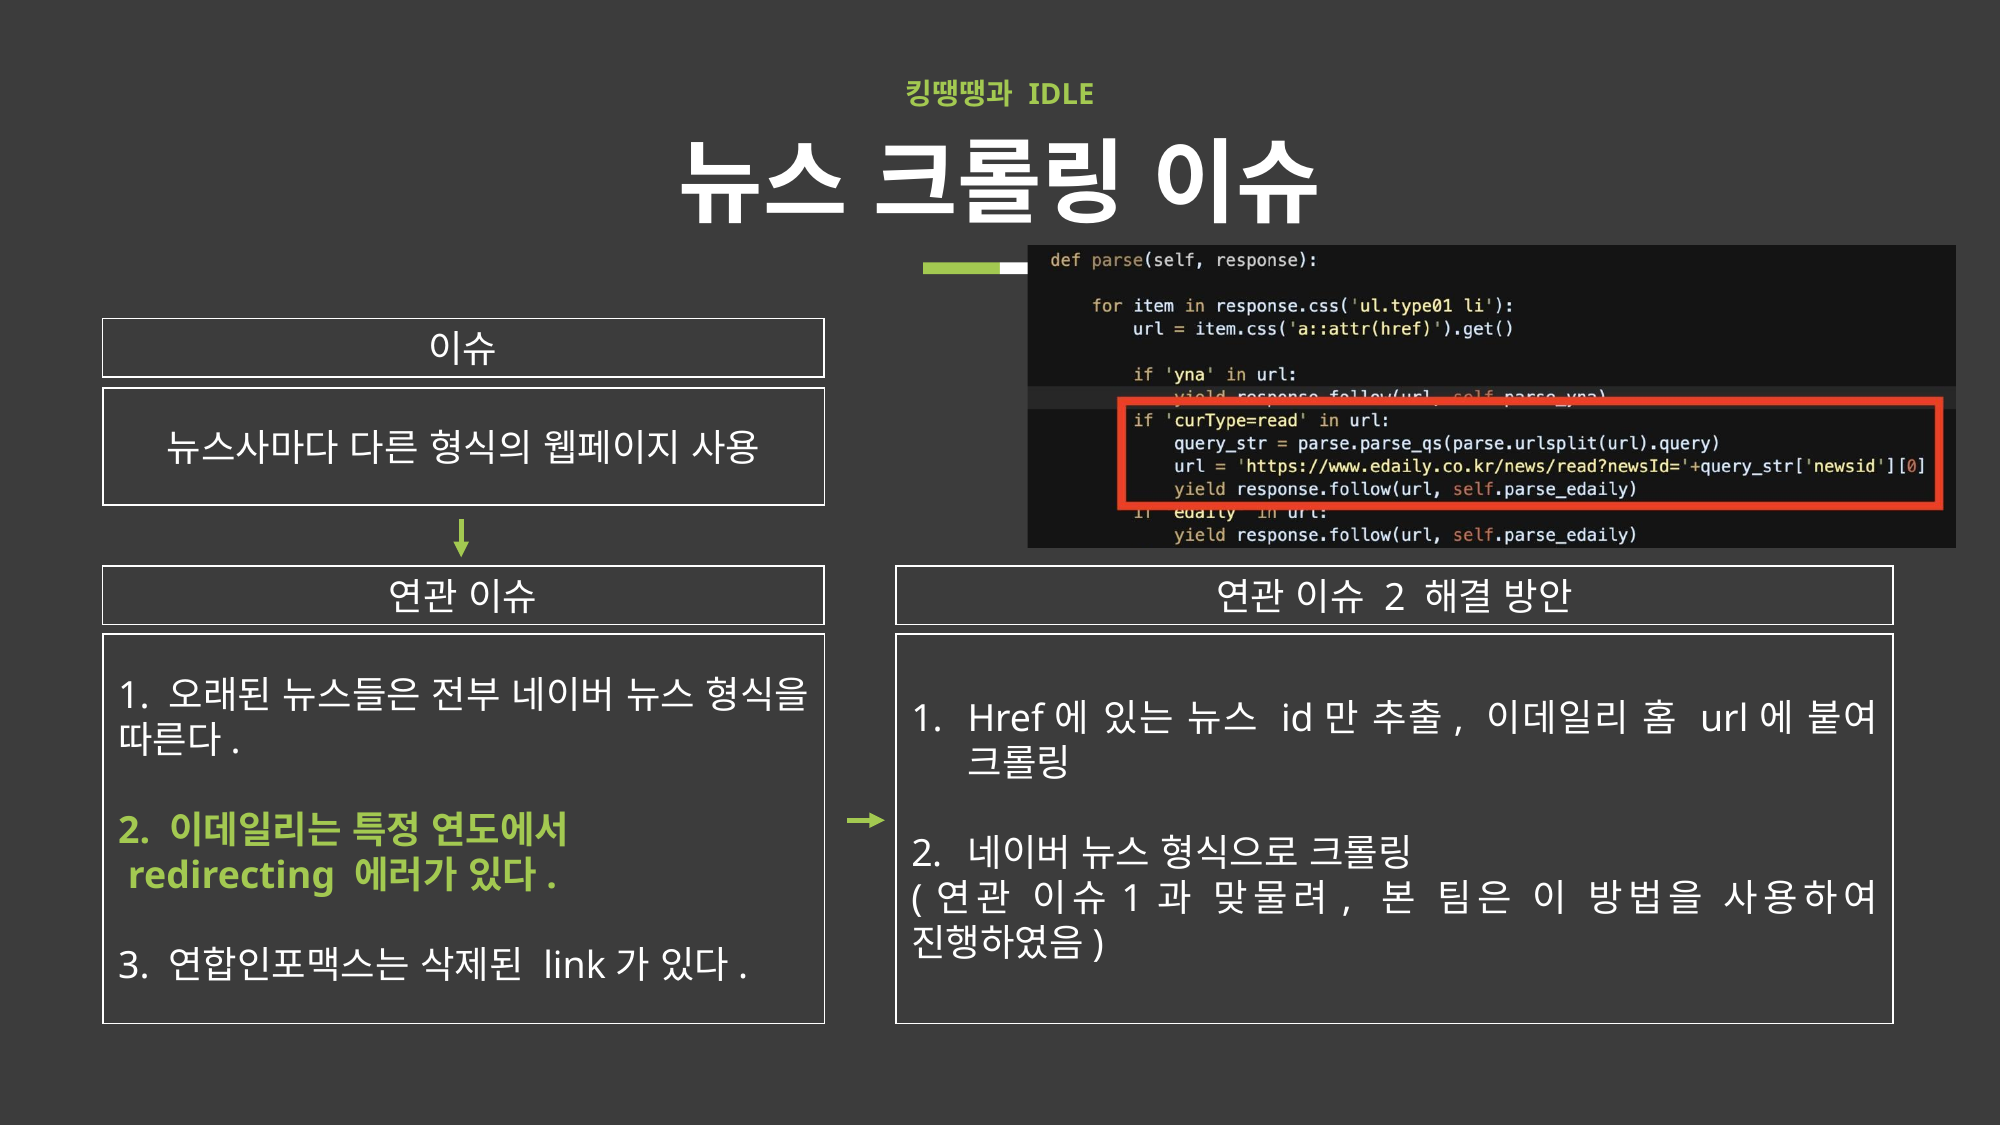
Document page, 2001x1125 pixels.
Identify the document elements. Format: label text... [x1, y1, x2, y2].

title 뉴스 크롤링 이슈 [137, 126, 1863, 278]
text_box 뉴스사마다 다른 형식의 웹페이지 사용 [103, 387, 825, 505]
text_box 이슈 [102, 318, 824, 378]
text_box 1. 오래된 뉴스들은 전부 네이버 뉴스 형식을 따른다. 2. 이데일리는 특정 연도에서 redirecting 에러가 있다. 3. 연합인포맥스는 삭제된 link가 있다. [103, 634, 825, 1024]
text_box 연관 이슈 2 해결 방안 [896, 565, 1893, 625]
text_box 연관 이슈 [102, 565, 824, 625]
picture [1027, 244, 1957, 549]
text_box Href에 있는 뉴스 id만 추출, 이데일리 홈 url에 붙여 크롤링 네이버 뉴스 형식으로 크롤링 (연관 이슈1과 맞물려, 본 팀은 이 방법을 사용하여 진행하였음) [896, 634, 1893, 1024]
list 킹땡땡과 IDLE [137, 64, 1863, 126]
